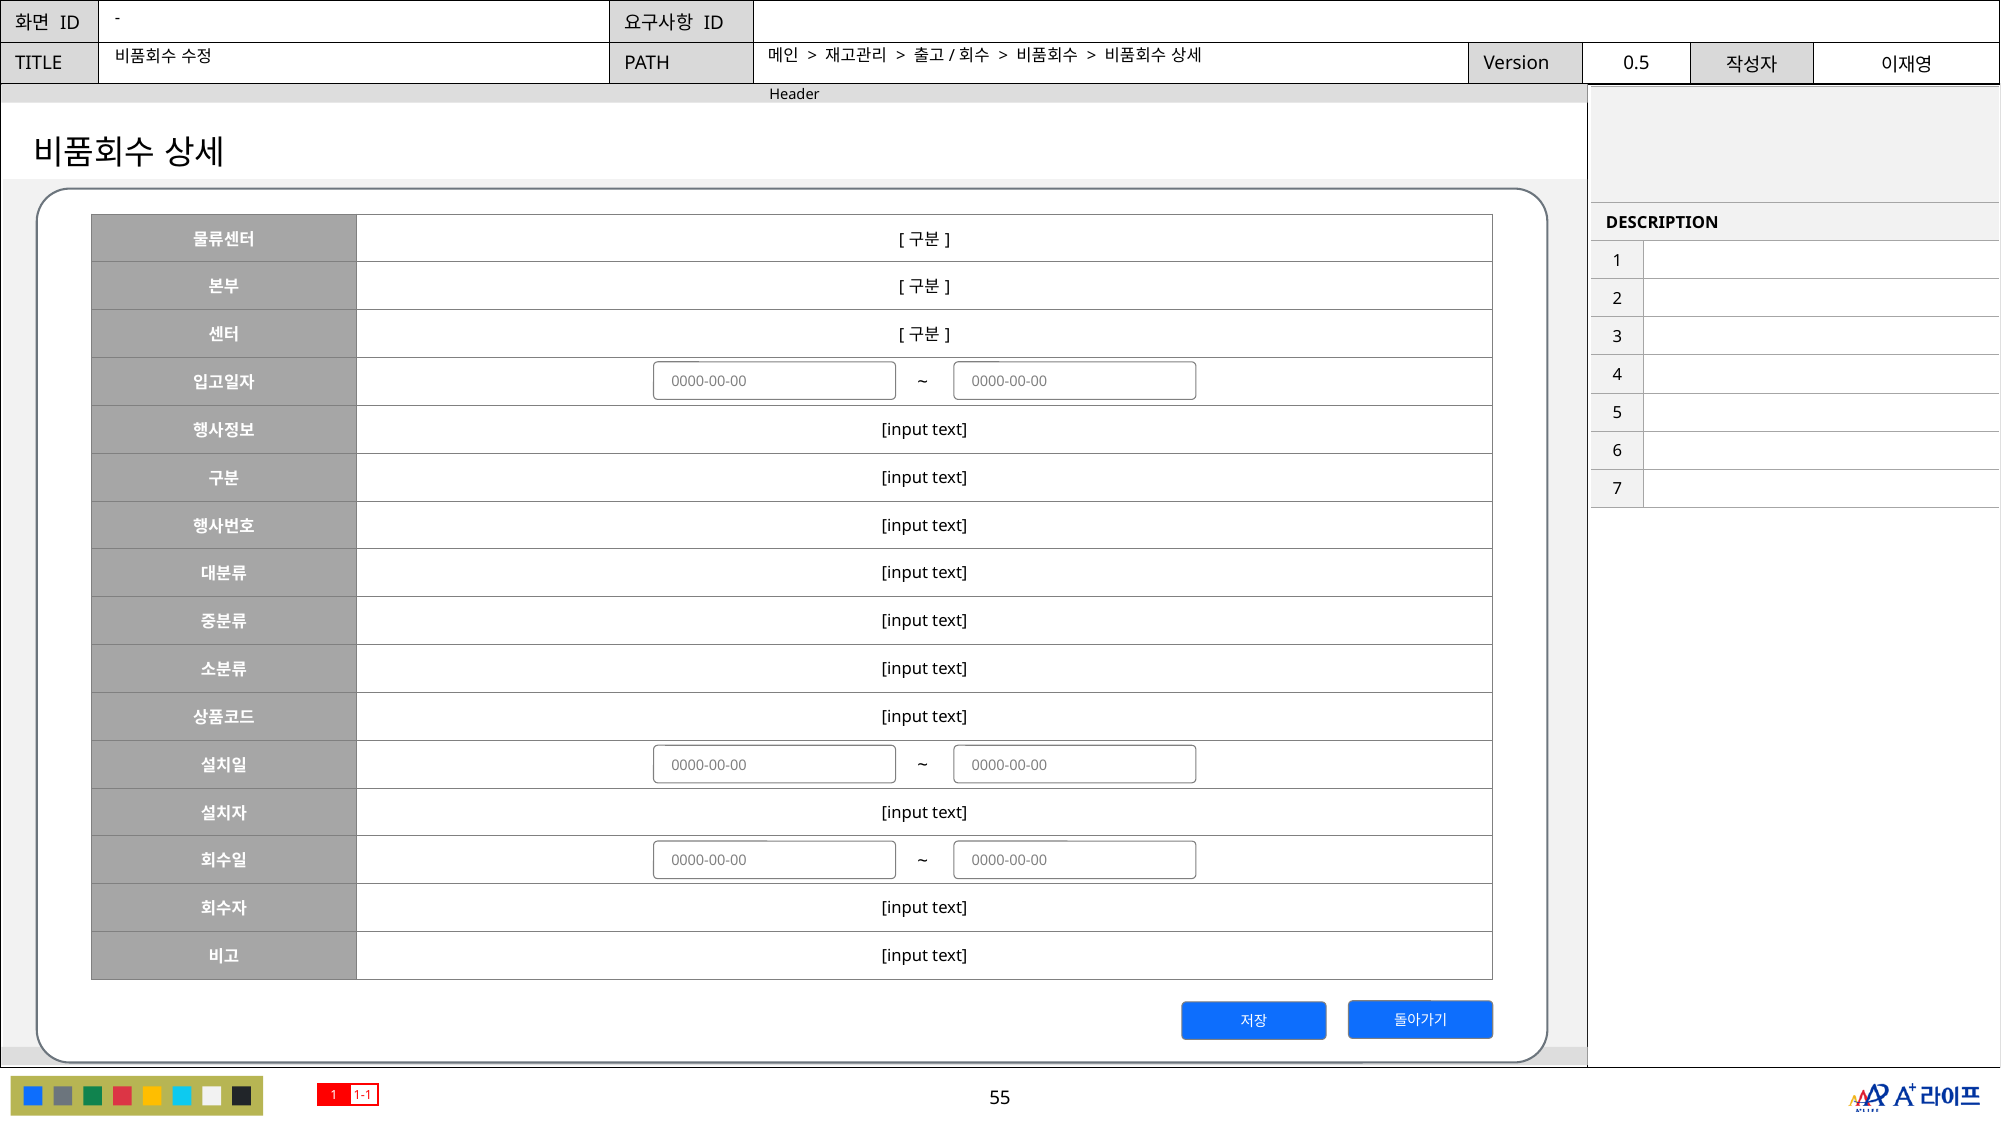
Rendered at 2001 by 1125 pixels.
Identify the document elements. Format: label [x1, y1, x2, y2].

table_cell [357, 741, 1492, 788]
table_cell [1644, 279, 1999, 316]
table_cell [357, 789, 1492, 835]
table_cell [92, 932, 356, 979]
table_cell [357, 406, 1492, 453]
table_cell [92, 549, 356, 596]
table_cell [357, 262, 1492, 309]
table_cell [92, 262, 356, 309]
table_cell [1644, 241, 1999, 278]
table_cell [357, 358, 1492, 405]
table_cell [1591, 203, 1999, 240]
table_cell [357, 454, 1492, 501]
table_cell [92, 884, 356, 931]
table_cell [1644, 317, 1999, 354]
table_cell [92, 406, 356, 453]
table_cell [1591, 241, 1643, 278]
table_cell [357, 549, 1492, 596]
table_header [357, 215, 1492, 261]
text_box [99, 41, 607, 72]
table_header [1591, 87, 1999, 202]
text_box [35, 187, 1549, 1064]
text_box [18, 124, 241, 179]
table_cell [1591, 394, 1643, 431]
picture [1848, 1083, 1980, 1112]
table_cell [92, 645, 356, 692]
table_cell [1591, 317, 1643, 354]
table_cell [357, 502, 1492, 548]
table_cell [357, 597, 1492, 644]
table_cell [1591, 470, 1643, 507]
table_cell [92, 693, 356, 740]
table_cell [92, 836, 356, 883]
table_cell [92, 597, 356, 644]
table_cell [92, 789, 356, 835]
table_cell [1644, 355, 1999, 393]
table_header [92, 215, 356, 261]
table_cell [1644, 470, 1999, 507]
table_cell [357, 836, 1492, 883]
table_cell [92, 310, 356, 357]
table_cell [1591, 432, 1643, 469]
table_cell [357, 693, 1492, 740]
table_cell [92, 741, 356, 788]
table_cell [1591, 355, 1643, 393]
table_cell [92, 454, 356, 501]
table_cell [357, 884, 1492, 931]
table_cell [357, 932, 1492, 979]
table_cell [1644, 432, 1999, 469]
list [753, 39, 1465, 75]
text_box [99, 1, 610, 37]
table_cell [92, 502, 356, 548]
text_box [317, 1083, 379, 1106]
table_cell [357, 645, 1492, 692]
table_cell [1591, 279, 1643, 316]
table_cell [92, 358, 356, 405]
table_cell [1644, 394, 1999, 431]
table_cell [357, 310, 1492, 357]
